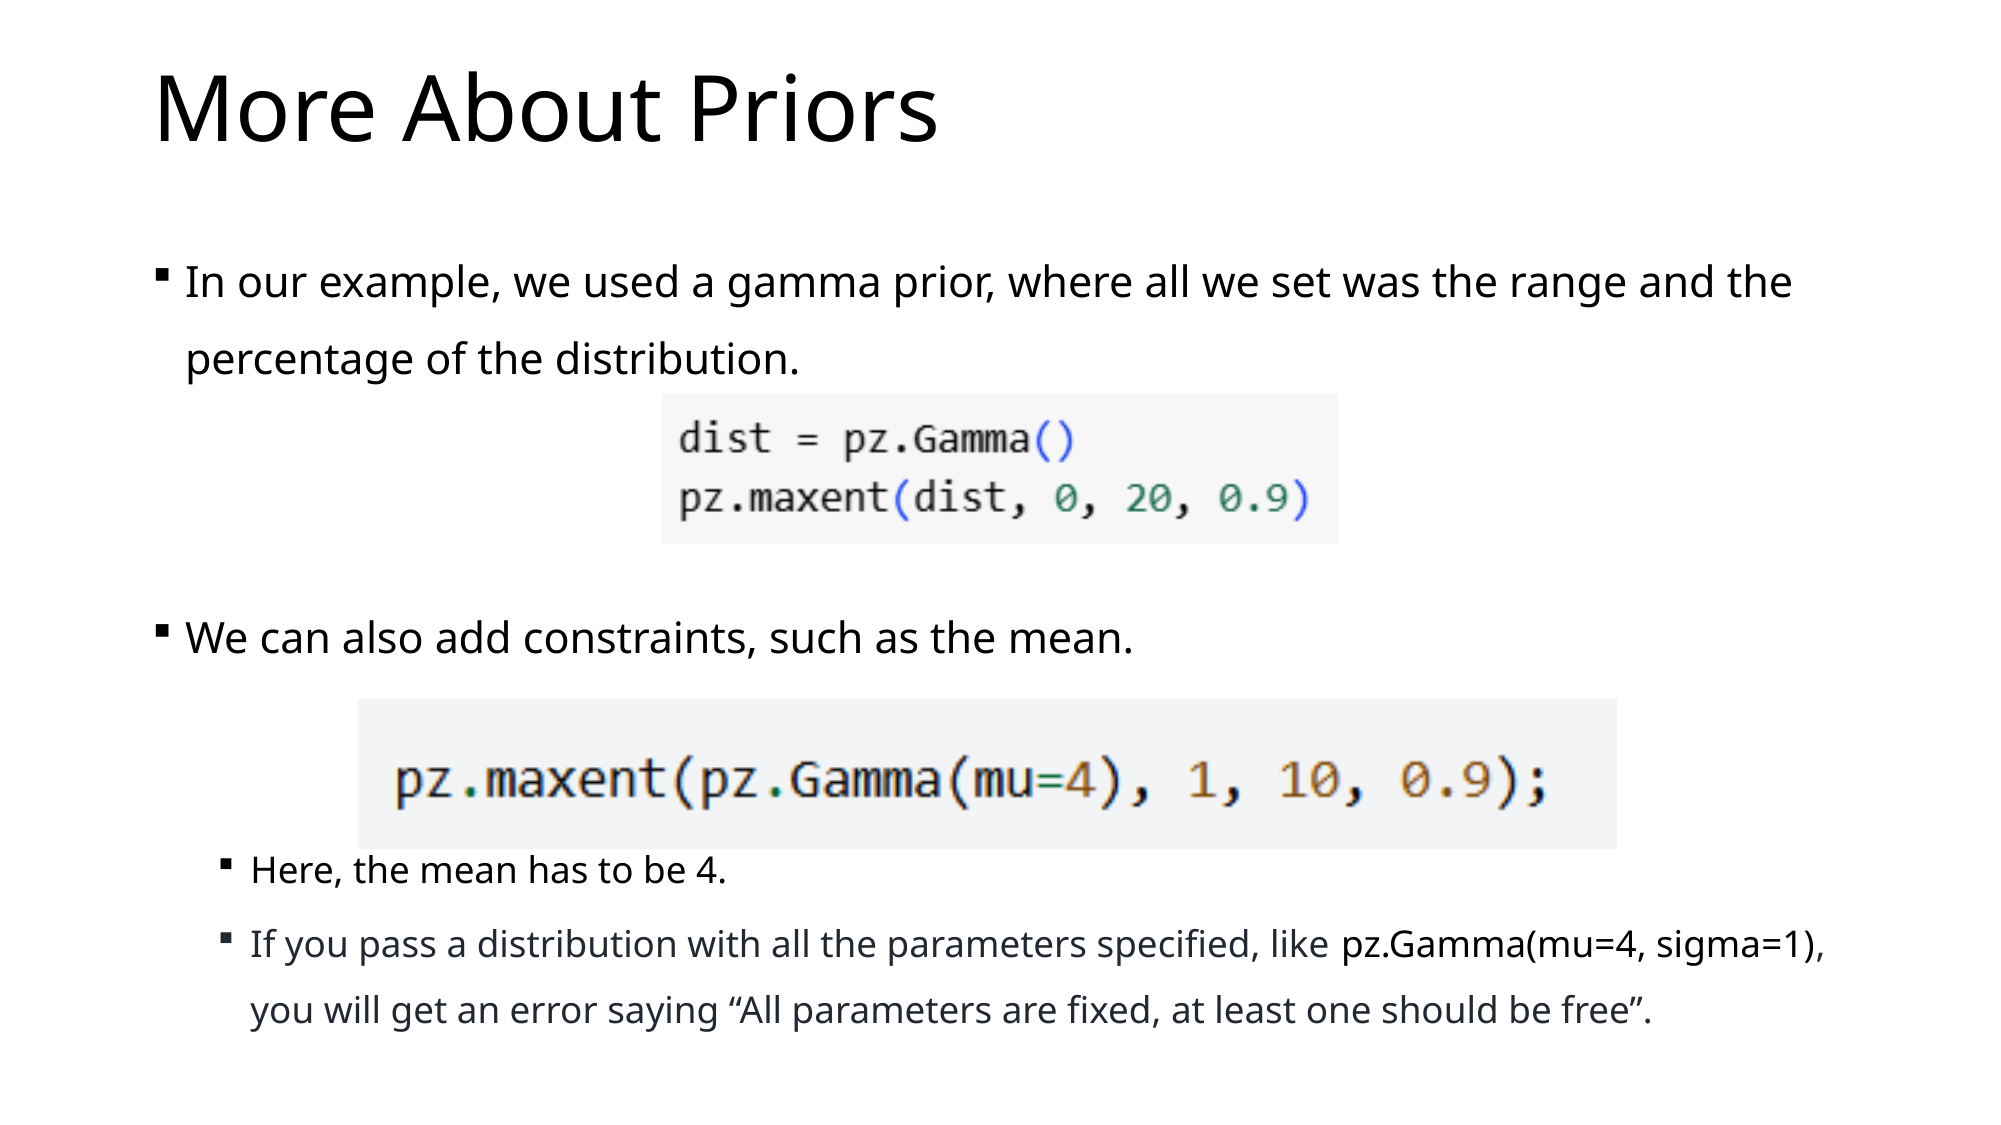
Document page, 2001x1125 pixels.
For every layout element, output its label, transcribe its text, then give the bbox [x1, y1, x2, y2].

picture [358, 699, 1617, 850]
picture [661, 393, 1339, 544]
title More About Priors [137, 3, 1863, 220]
list In our example, we used a gamma prior, where all we set was the range and the percentage of the distribution. We can also add constraints, such as the mean. Here, the mean has to be 4. If you pass a distribution with all the parameters specified, like pz.Gamma(mu=4, sigma=1), you will get an error saying “All parameters are fixed, at least one should be free”. [137, 220, 1863, 1104]
